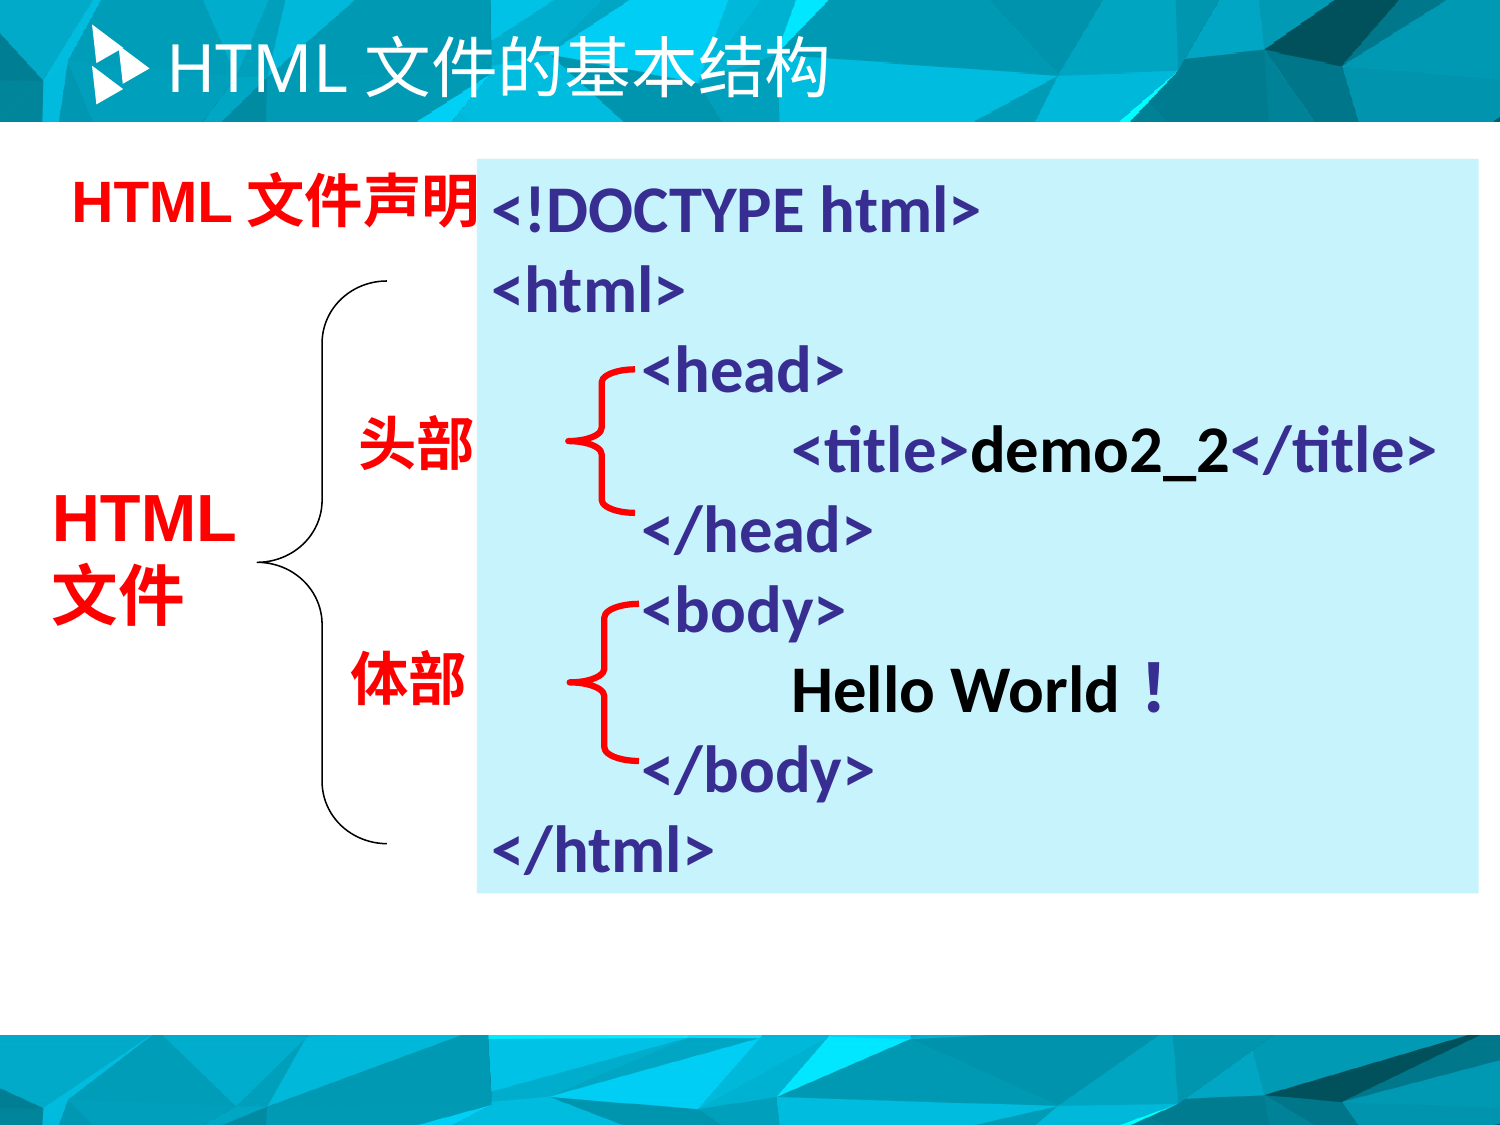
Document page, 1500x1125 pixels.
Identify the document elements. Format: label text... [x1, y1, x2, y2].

title HTML文件的基本结构 [151, 11, 1446, 115]
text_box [343, 369, 636, 513]
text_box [335, 603, 640, 762]
text_box HTML文件声明 [56, 156, 534, 242]
picture [0, 1035, 1500, 1125]
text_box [37, 280, 387, 844]
picture [0, 0, 1500, 122]
text_box <!DOCTYPE html> <html> <head> <title>demo2_2</title> </head> <body> Hello World！ </body> </html> [476, 158, 1479, 894]
